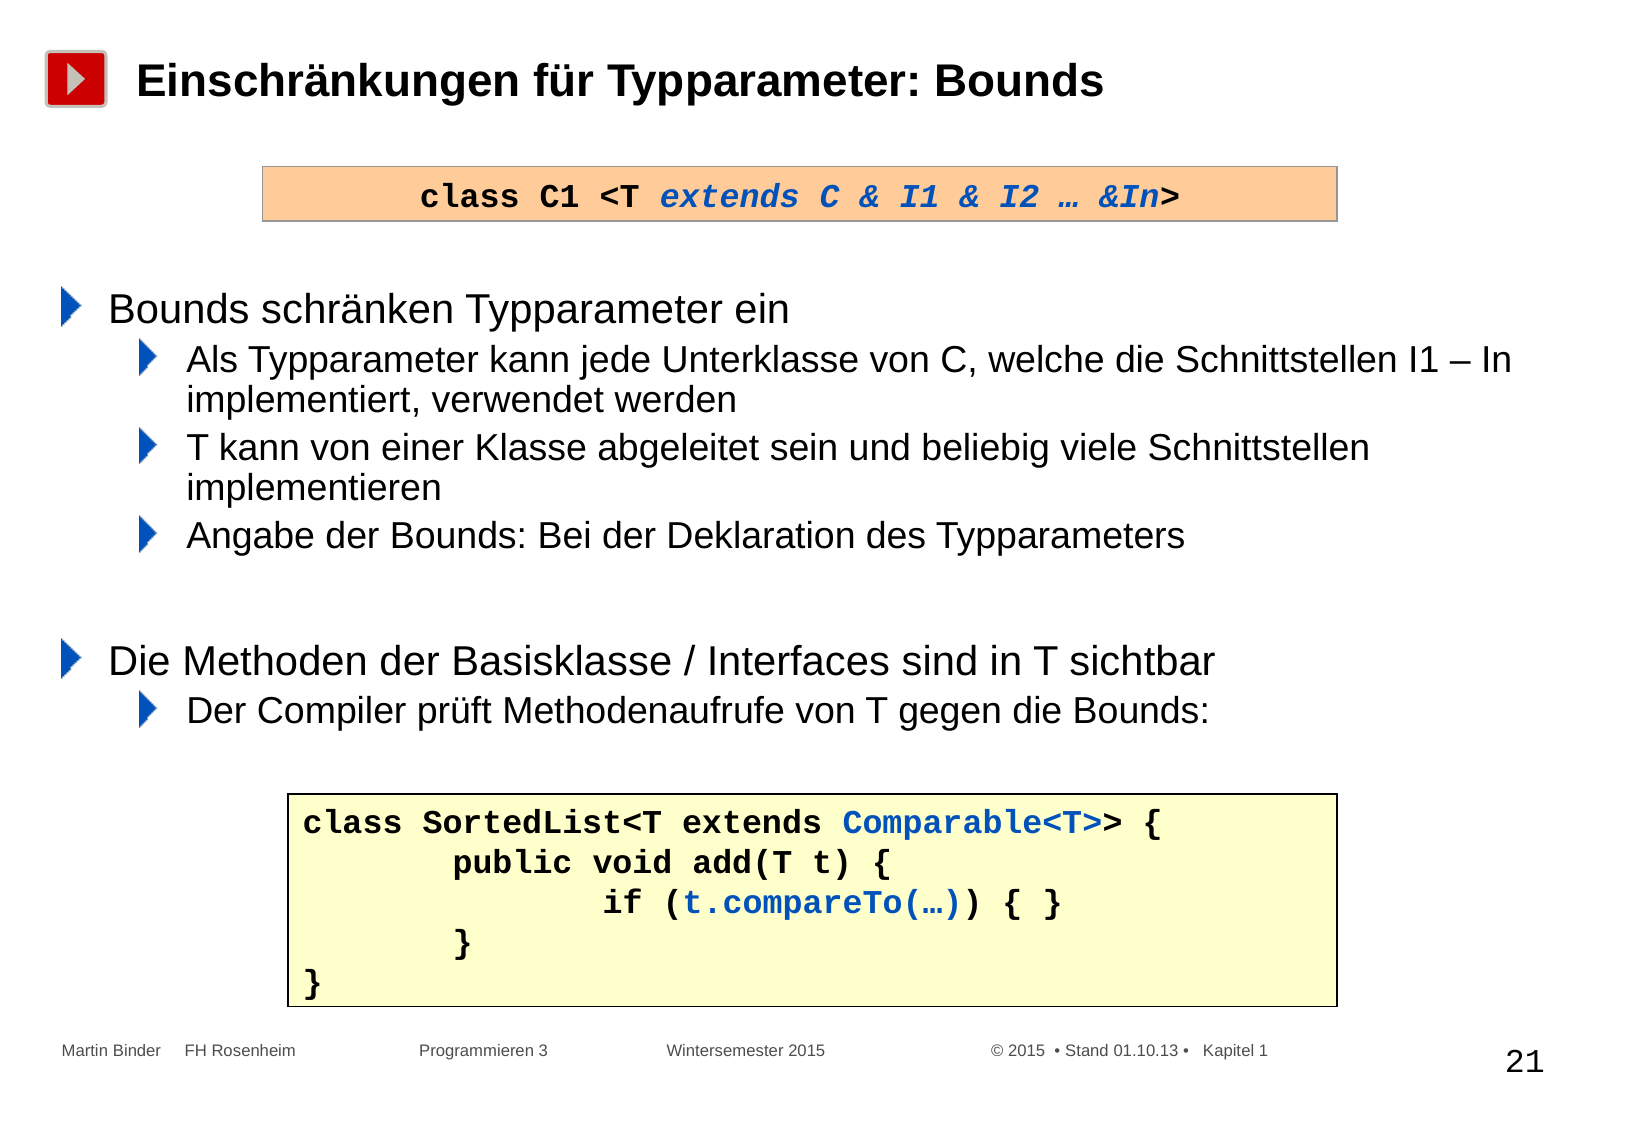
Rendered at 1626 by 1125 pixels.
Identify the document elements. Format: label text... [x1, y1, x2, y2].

text_box class C1 <T extends C & I1 & I2 … &In> [262, 166, 1338, 221]
picture [61, 285, 86, 329]
picture [139, 337, 161, 378]
picture [61, 637, 86, 681]
title Einschränkungen für Typparameter: Bounds [120, 42, 1330, 115]
picture [139, 514, 161, 555]
picture [139, 689, 161, 730]
footer Martin Binder FH Rosenheim Programmieren 3 Wintersemester 2015 © 2015 • Stand 01.10.13 • Kapitel 1 [46, 1032, 1587, 1068]
picture [139, 426, 161, 466]
text_box class SortedList<T extends Comparable<T>> { public void add(T t) { if (t.compareTo(…)) { } } } [288, 793, 1338, 1007]
list Bounds schränken Typparameter ein Als Typparameter kann jede Unterklasse von C, welche die Schnittstellen I1 – In implementiert, verwendet werden T kann von einer Klasse abgeleitet sein und beliebig viele Schnittstellen implementieren Angabe der Bounds: Bei der Deklaration des Typparameters Die Methoden der Basisklasse / Interfaces sind in T sichtbar Der Compiler prüft Methodenaufrufe von T gegen die Bounds: [45, 279, 1592, 900]
